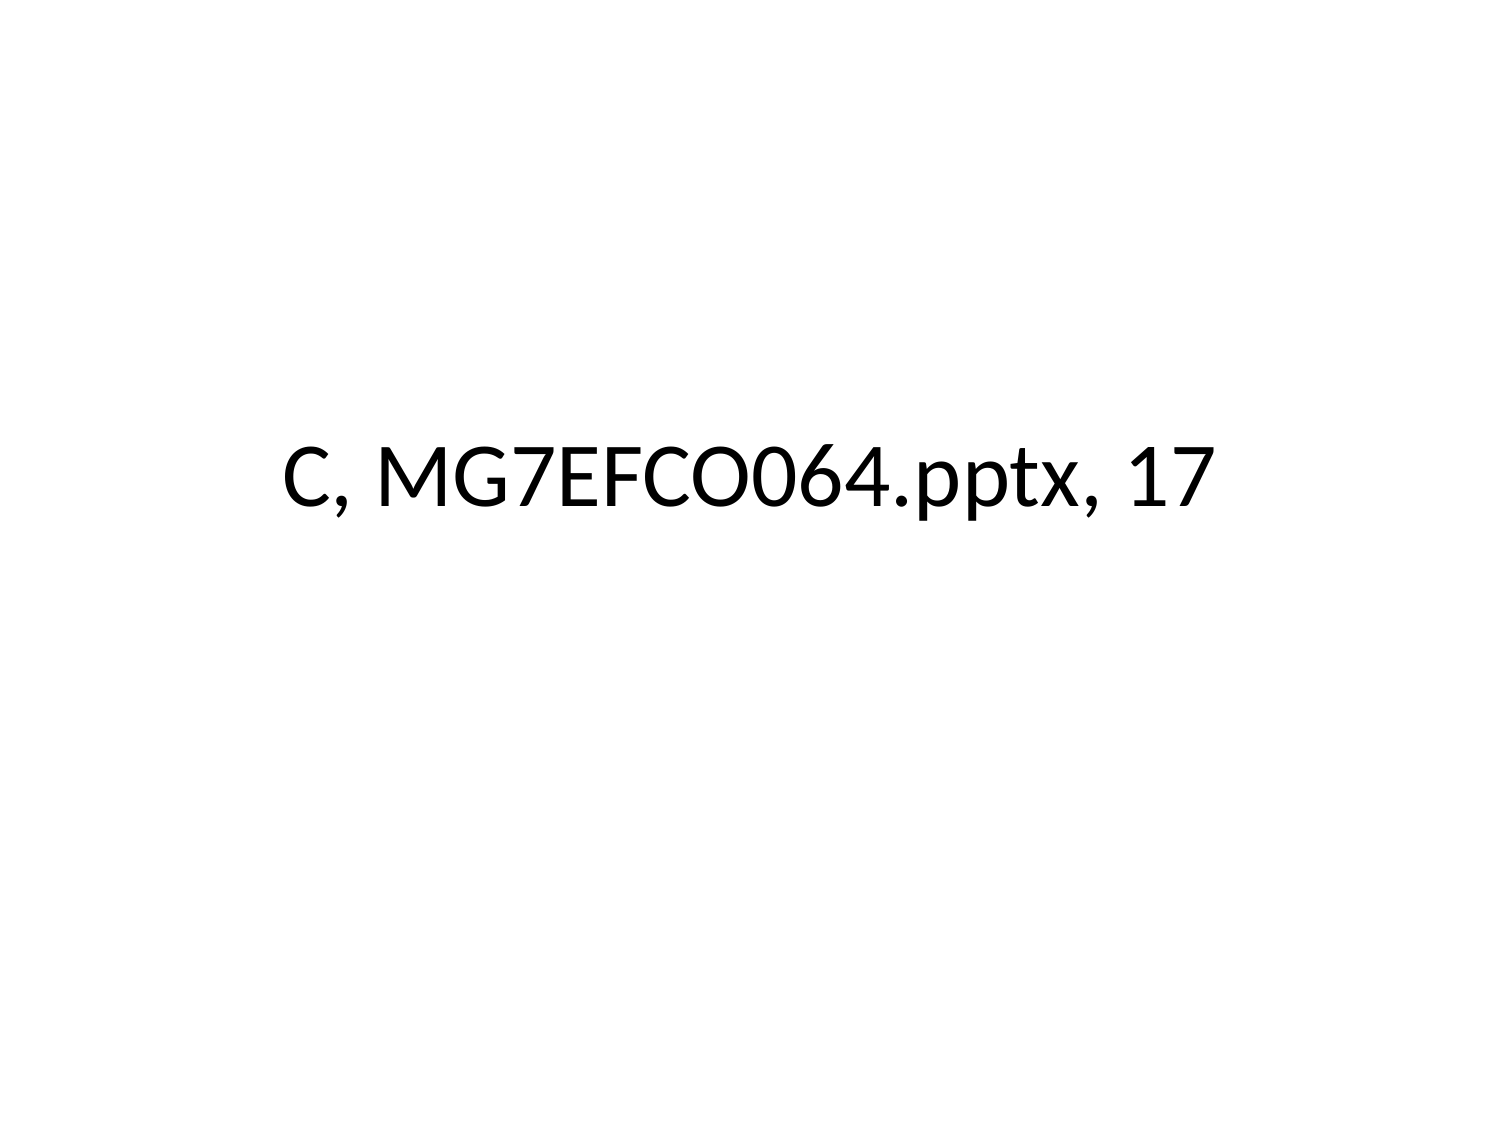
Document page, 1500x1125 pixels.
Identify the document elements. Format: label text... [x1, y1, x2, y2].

title C, MG7EFCO064.pptx, 17 [112, 349, 1388, 591]
